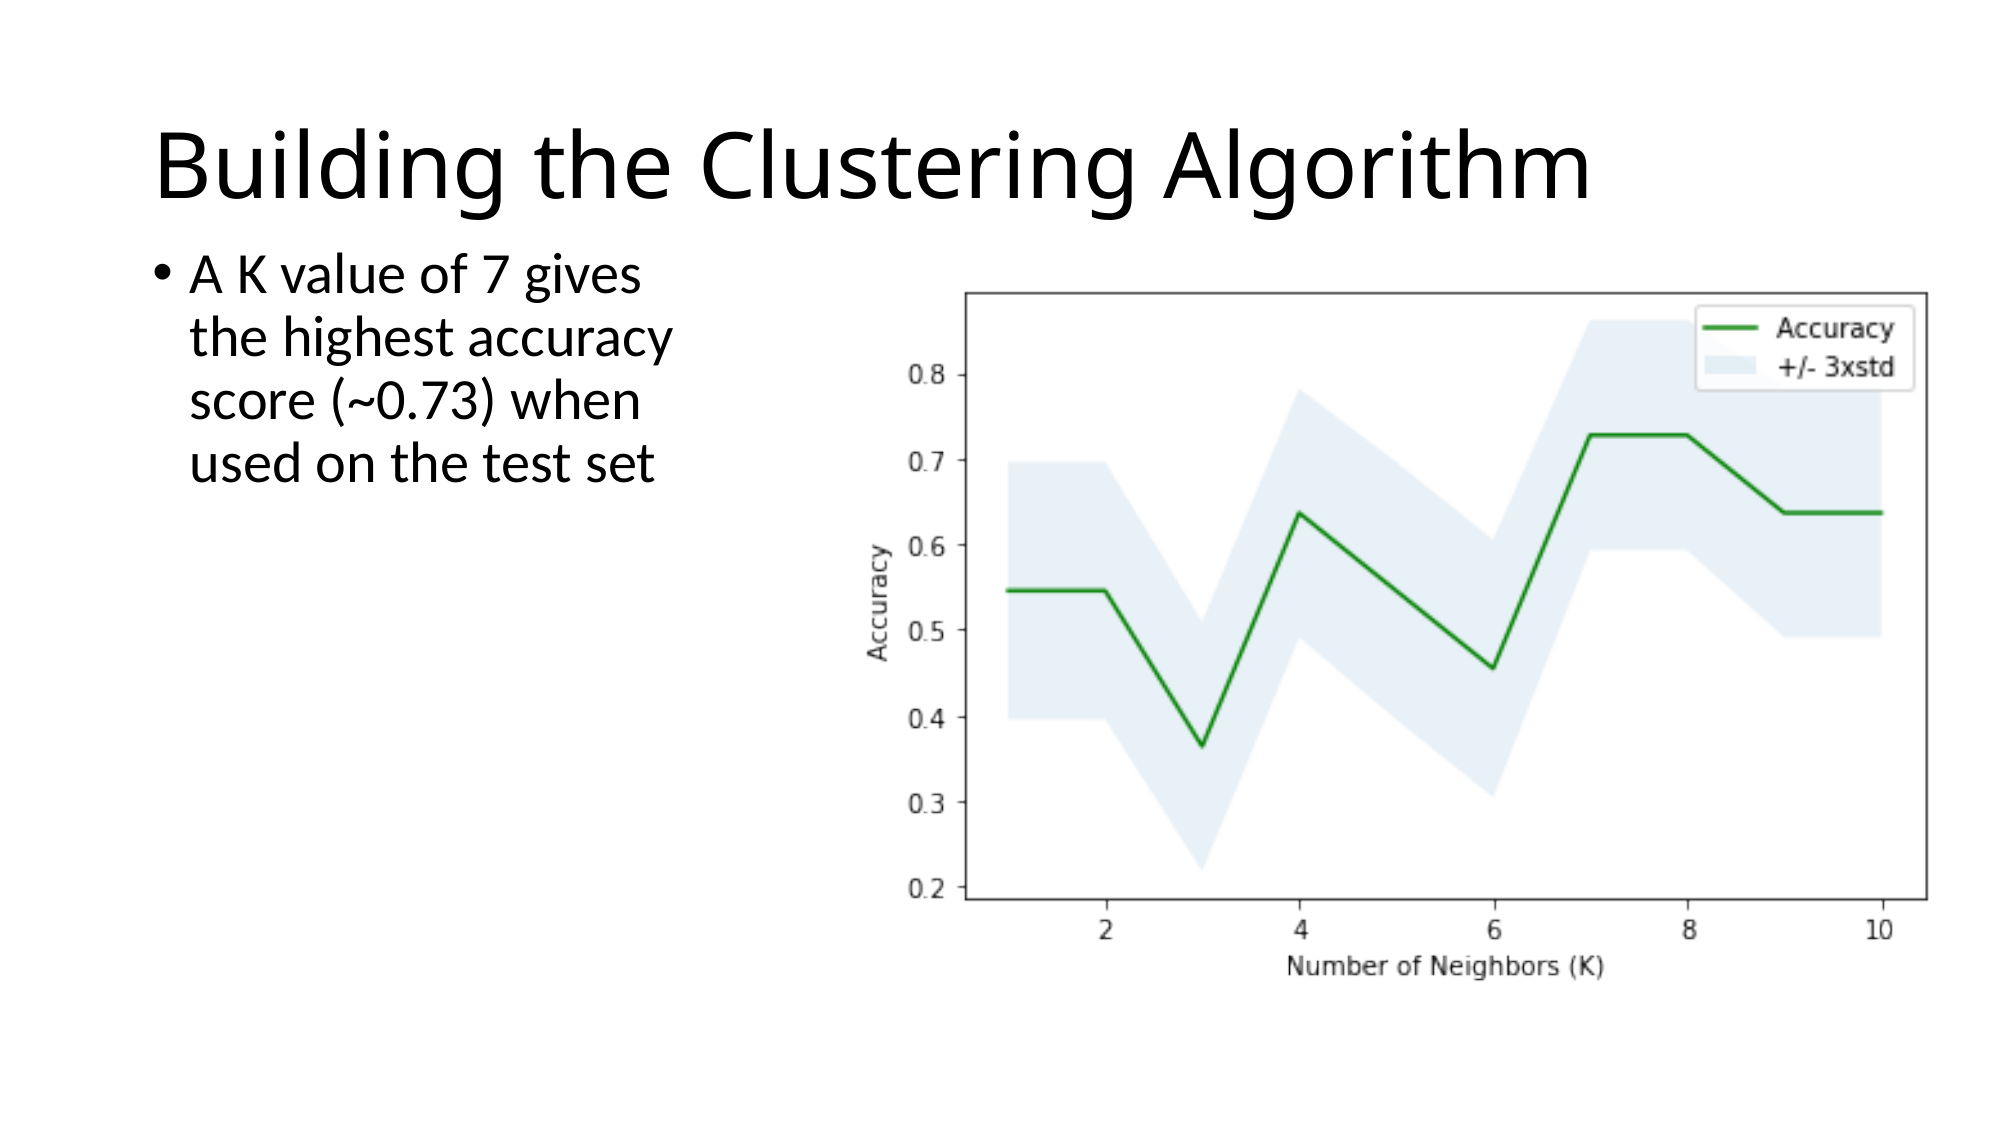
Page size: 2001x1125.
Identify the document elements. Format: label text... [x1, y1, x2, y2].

title Building the Clustering Algorithm [137, 59, 1863, 278]
text_box A K value of 7 gives the highest accuracy score (~0.73) when used on the test set [137, 236, 742, 1125]
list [852, 277, 1942, 997]
